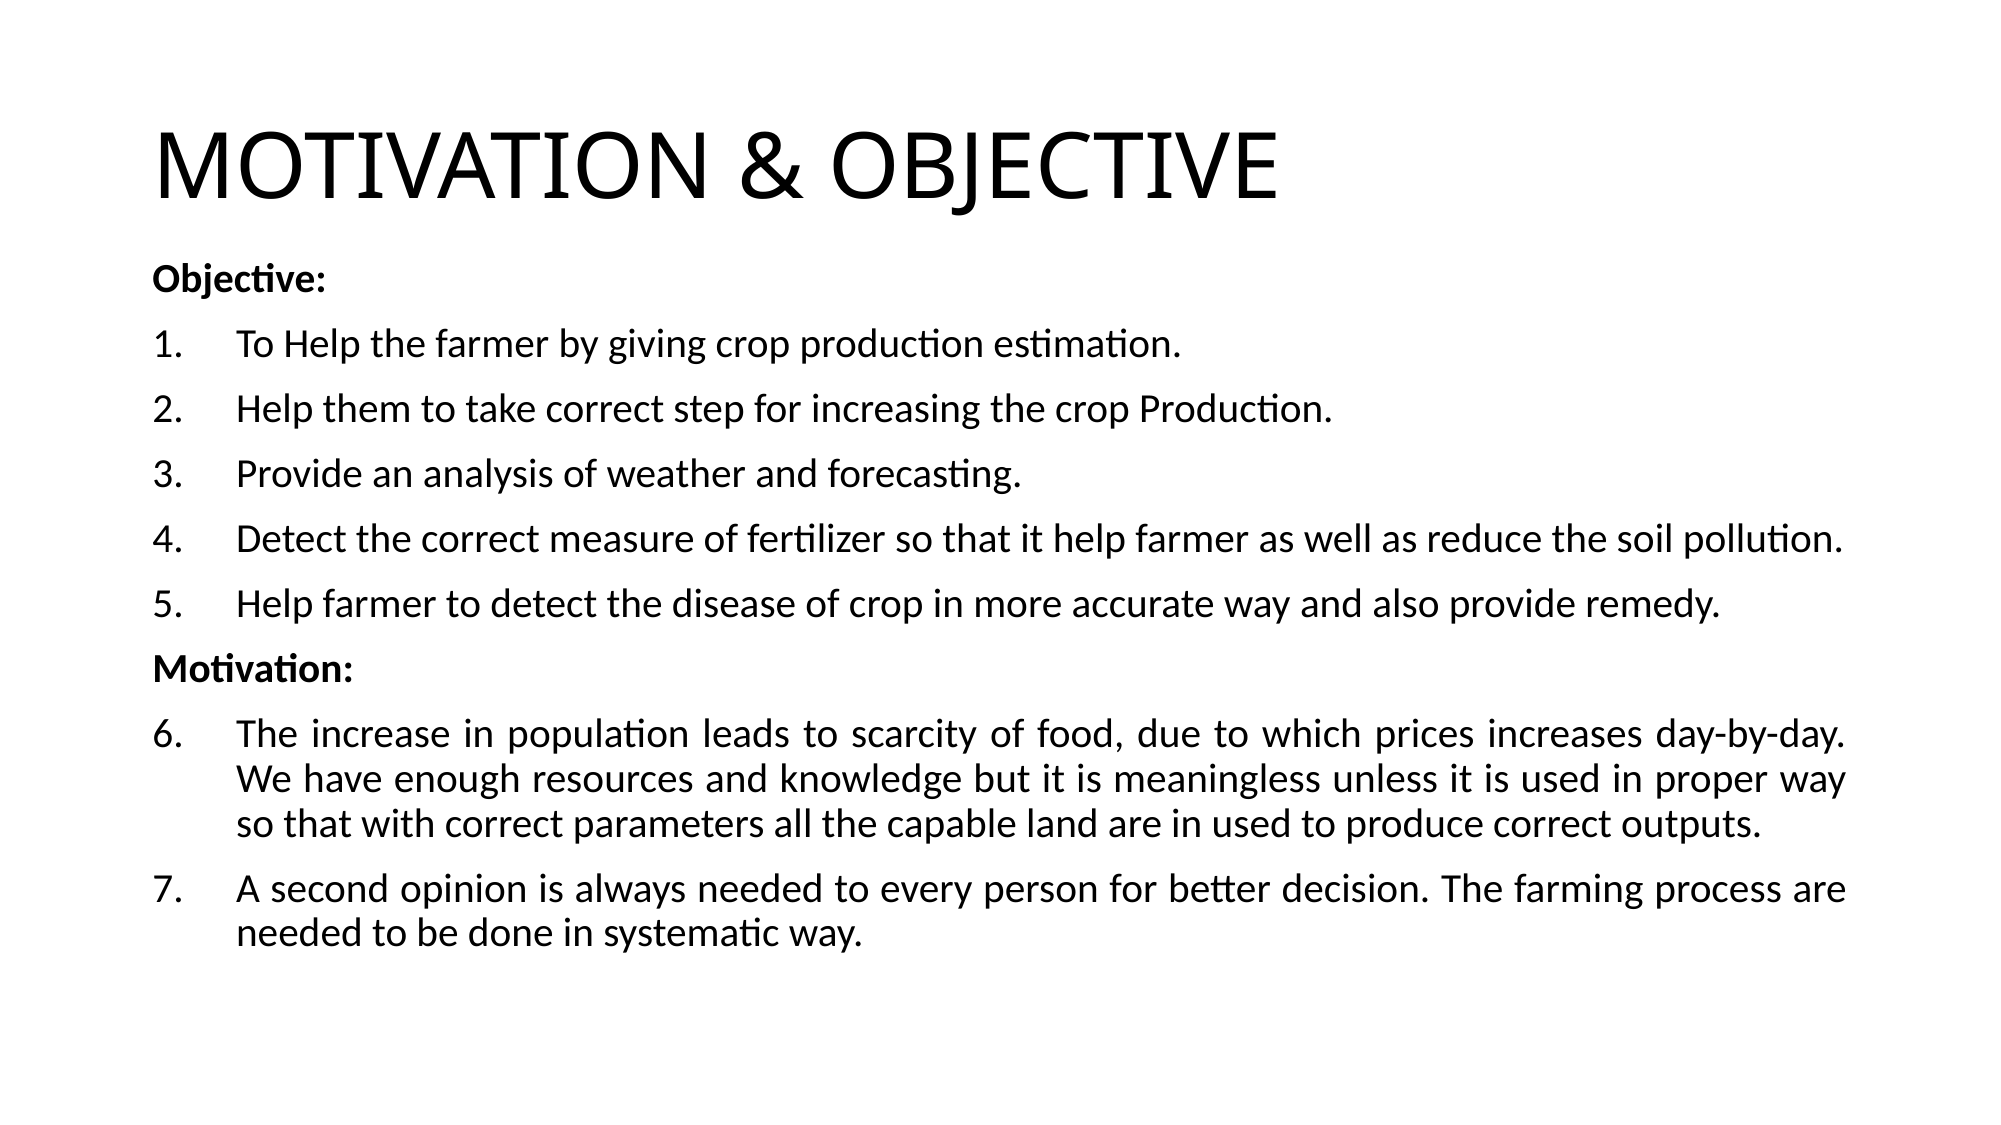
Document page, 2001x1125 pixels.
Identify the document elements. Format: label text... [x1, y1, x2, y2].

title MOTIVATION & OBJECTIVE [137, 59, 1863, 248]
list Objective: To Help the farmer by giving crop production estimation. Help them to take correct step for increasing the crop Production. Provide an analysis of weather and forecasting. Detect the correct measure of fertilizer so that it help farmer as well as reduce the soil pollution. Help farmer to detect the disease of crop in more accurate way and also provide remedy. Motivation: The increase in population leads to scarcity of food, due to which prices increases day-by-day. We have enough resources and knowledge but it is meaningless unless it is used in proper way so that with correct parameters all the capable land are in used to produce correct outputs. A second opinion is always needed to every person for better decision. The farming process are needed to be done in systematic way. [137, 248, 1863, 1015]
